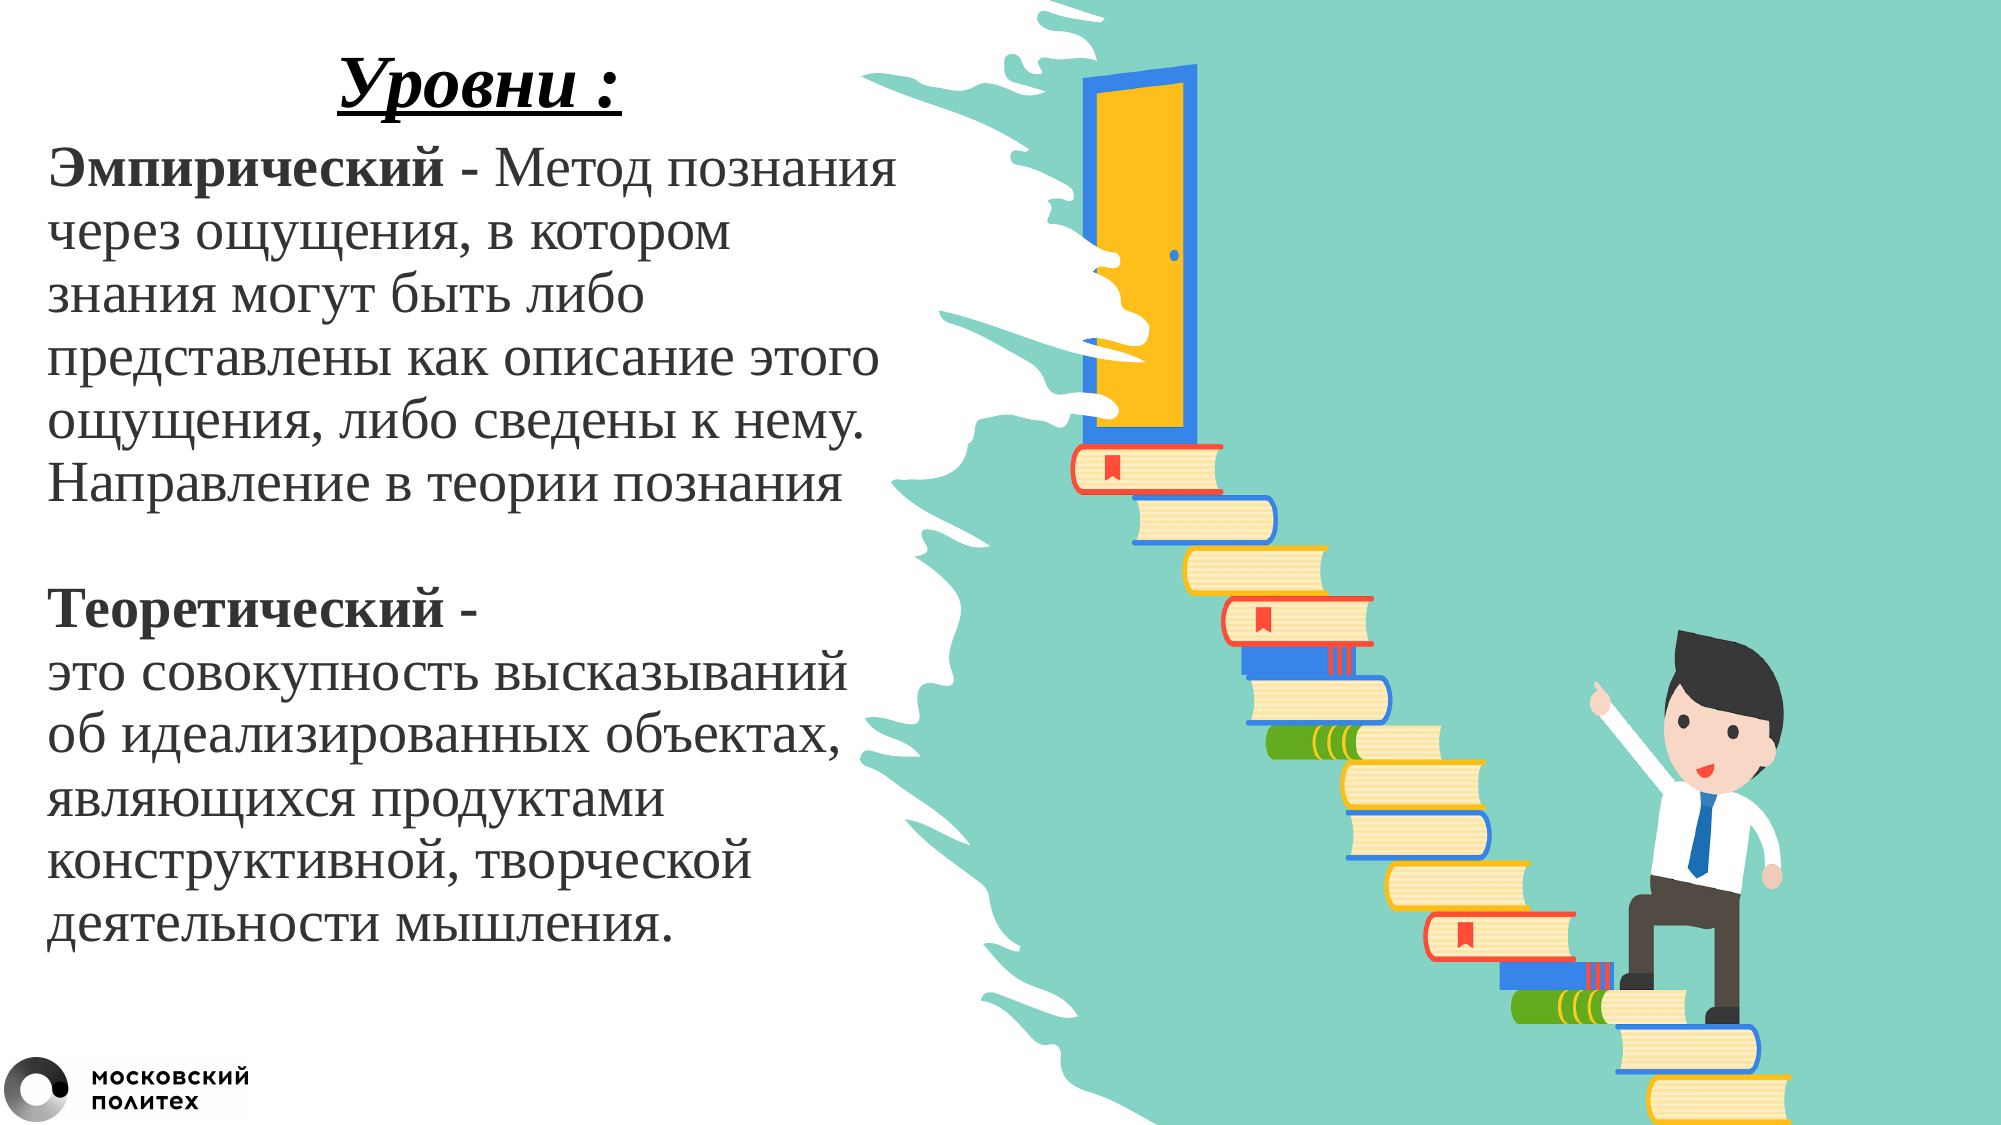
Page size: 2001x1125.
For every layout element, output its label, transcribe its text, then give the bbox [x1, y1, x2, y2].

picture [4, 1057, 249, 1123]
text_box [0, 0, 857, 1059]
text_box Уровни : Эмпирический - Метод познания через ощущения, в котором знания могут быть либо представлены как описание этого ощущения, либо сведены к нему. Направление в теории познания Теоретический - это совокупность высказываний об идеализированных объектах, являющихся продуктами конструктивной, творческой деятельности мышления. [32, 35, 854, 1125]
picture [859, 0, 2001, 1125]
